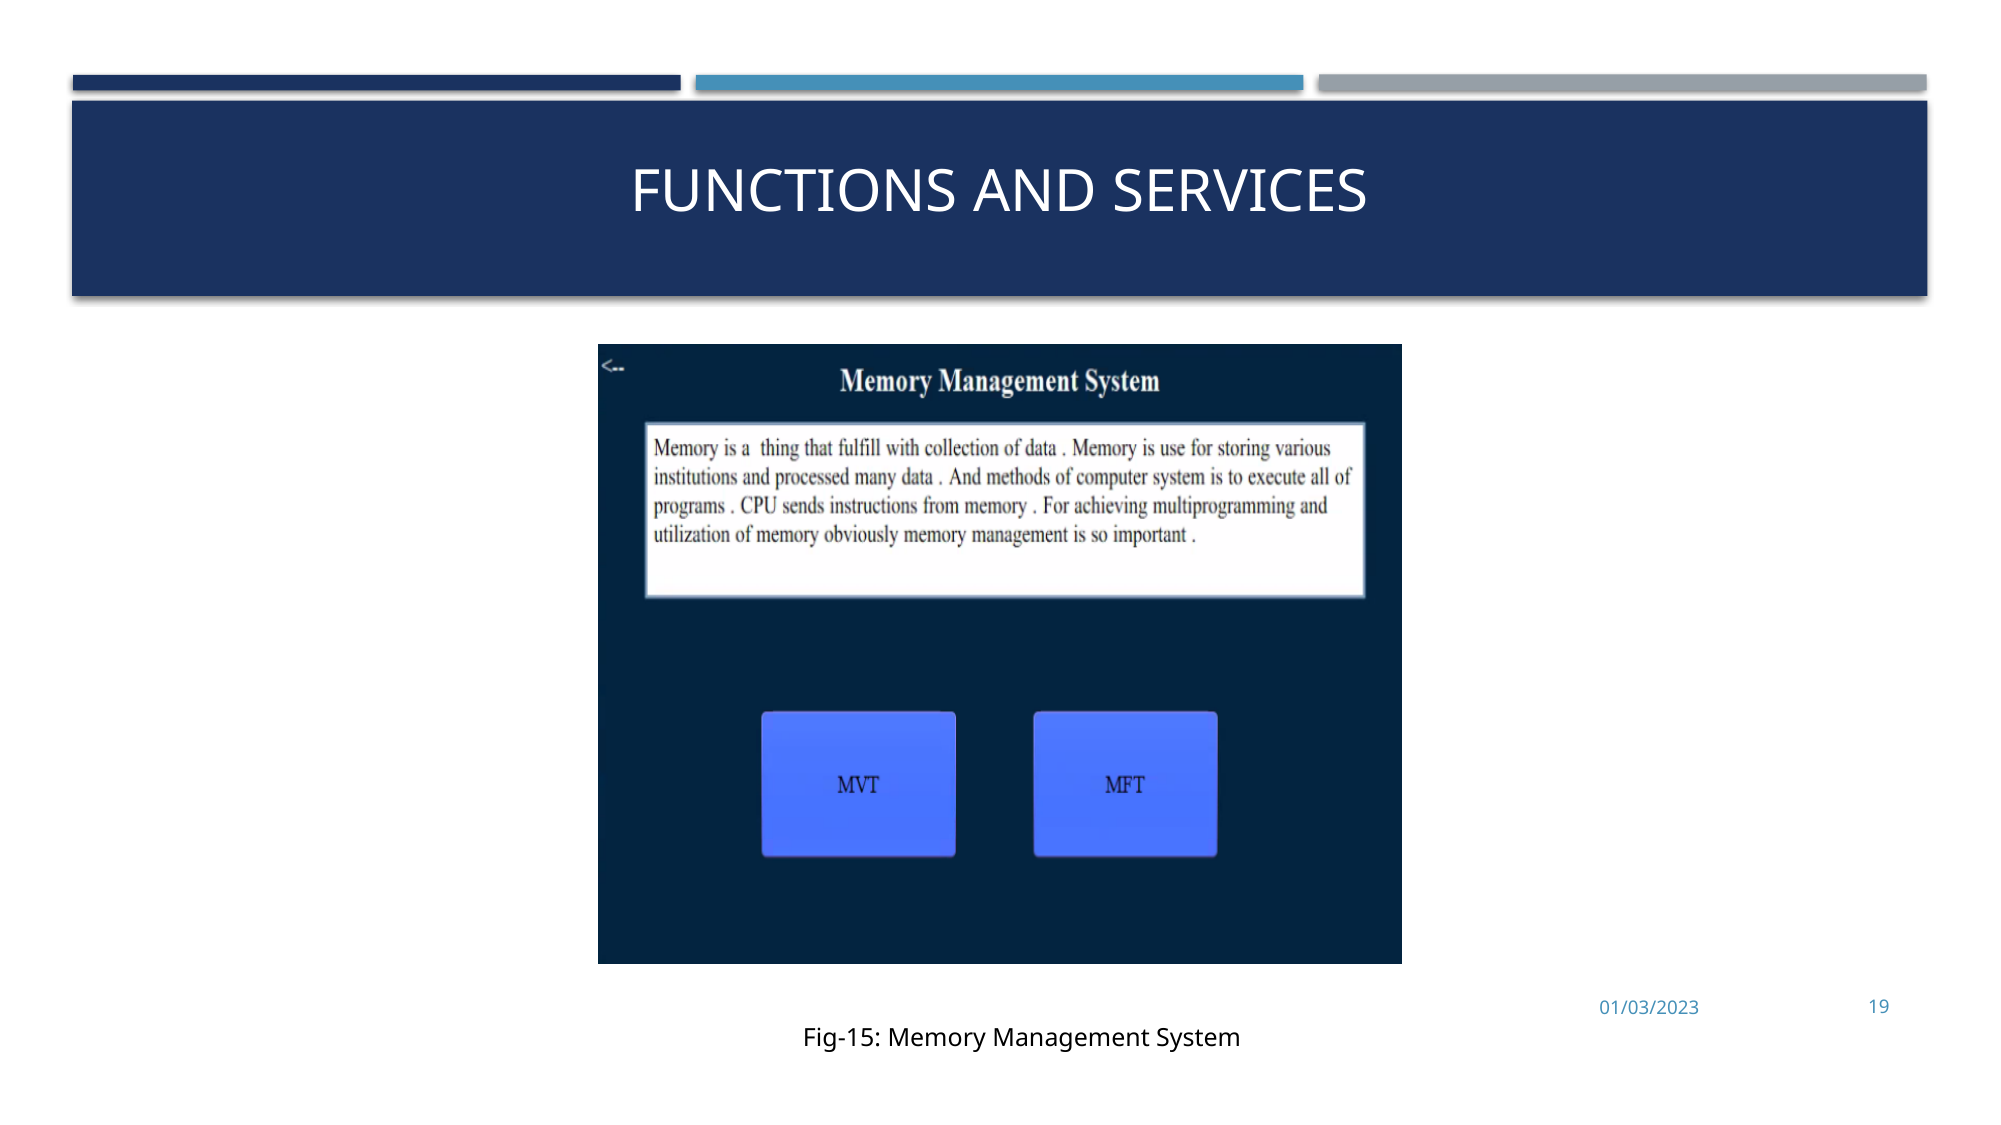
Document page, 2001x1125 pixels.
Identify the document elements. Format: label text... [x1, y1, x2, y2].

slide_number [1247, 977, 1715, 1037]
picture [597, 344, 1403, 964]
slide_number 19 [1732, 977, 1905, 1037]
text_box Fig-15: Memory Management System [764, 1014, 1281, 1059]
title Functions and services [95, 134, 1905, 301]
